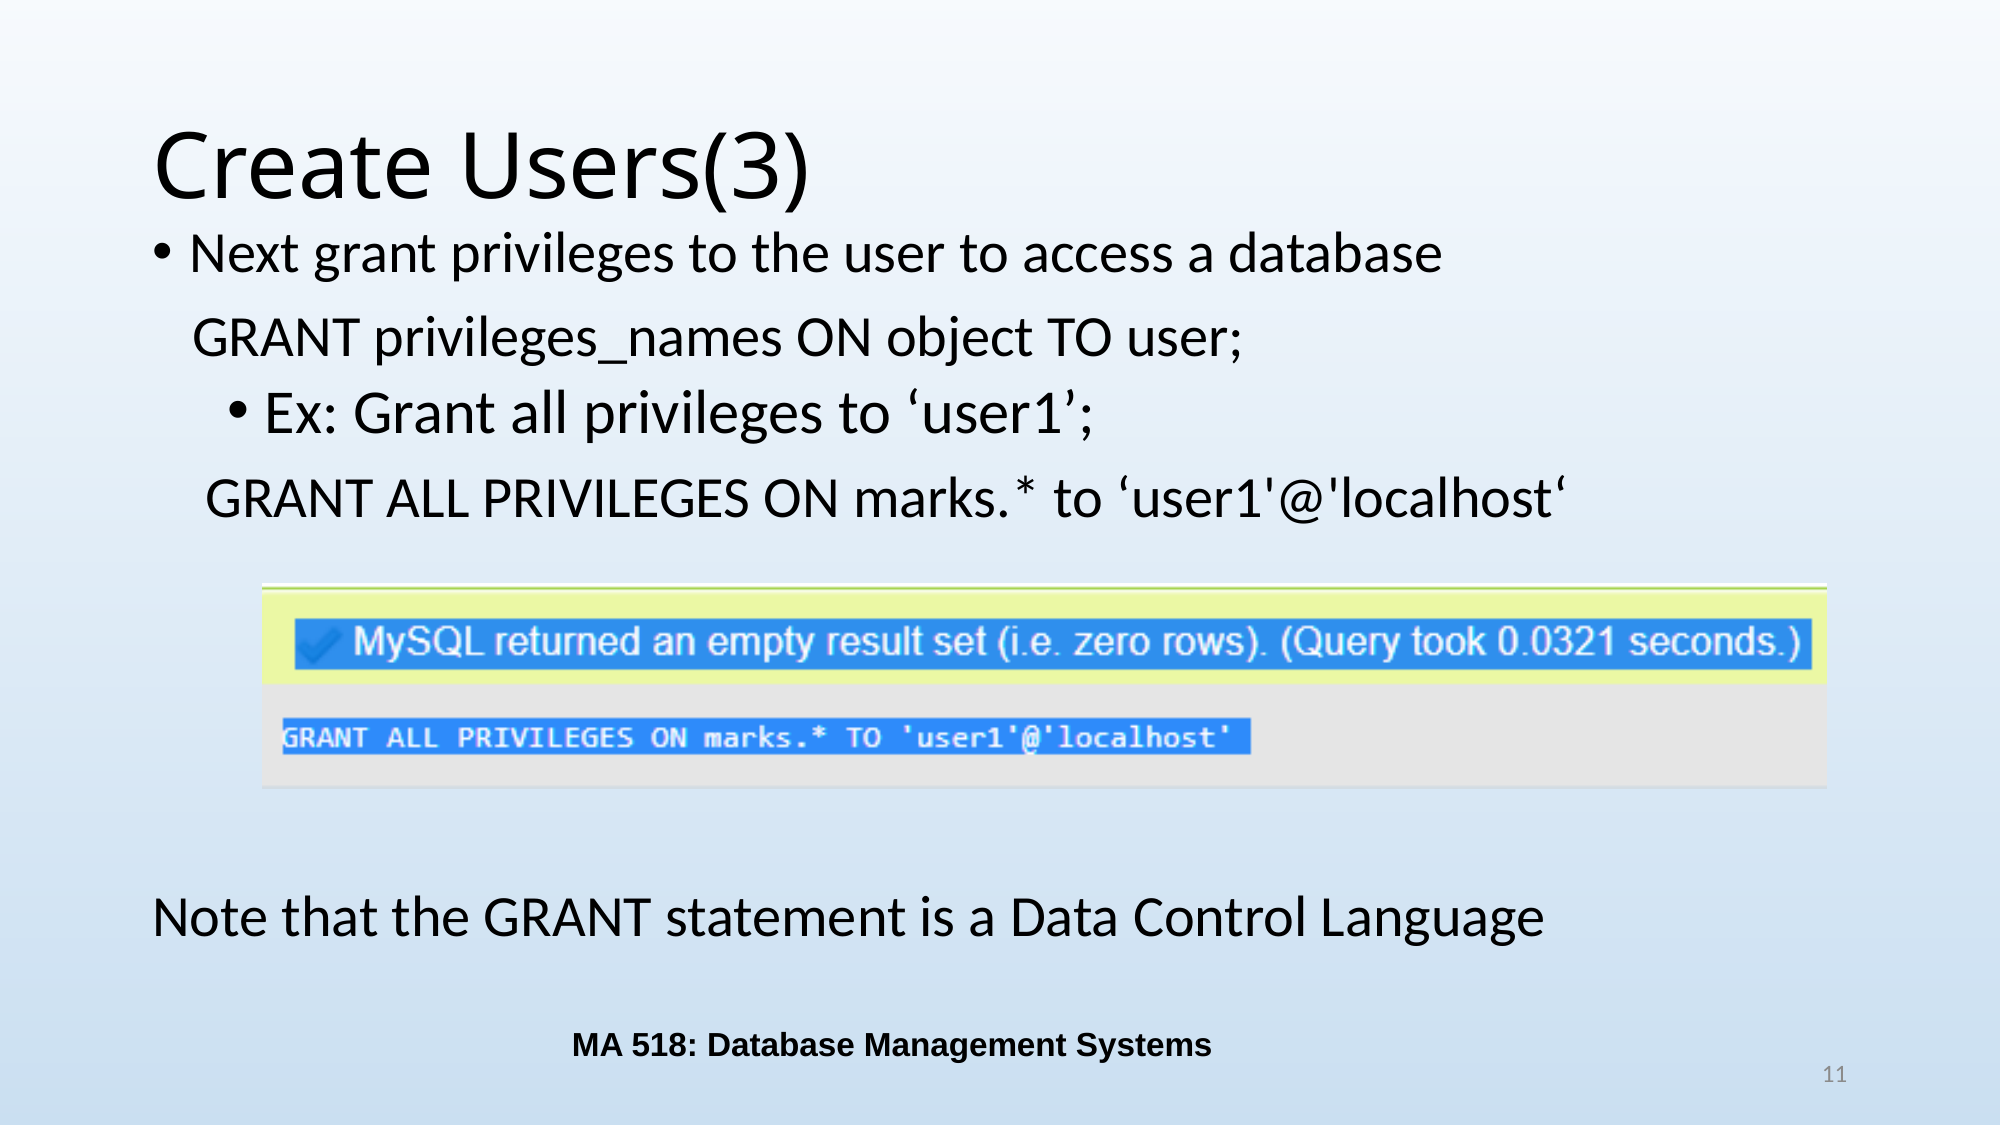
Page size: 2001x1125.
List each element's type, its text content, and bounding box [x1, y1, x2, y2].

picture [262, 583, 1827, 789]
list Next grant privileges to the user to access a database GRANT privileges_names ON object TO user; Ex: Grant all privileges to ‘user1’; GRANT ALL PRIVILEGES ON marks.* to ‘user1'@'localhost‘ Note that the GRANT statement is a Data Control Language [137, 214, 1863, 1096]
footer MA 518: Database Management Systems [555, 1012, 1231, 1073]
slide_number 11 [1412, 1042, 1863, 1103]
title Create Users(3) [137, 59, 1863, 214]
